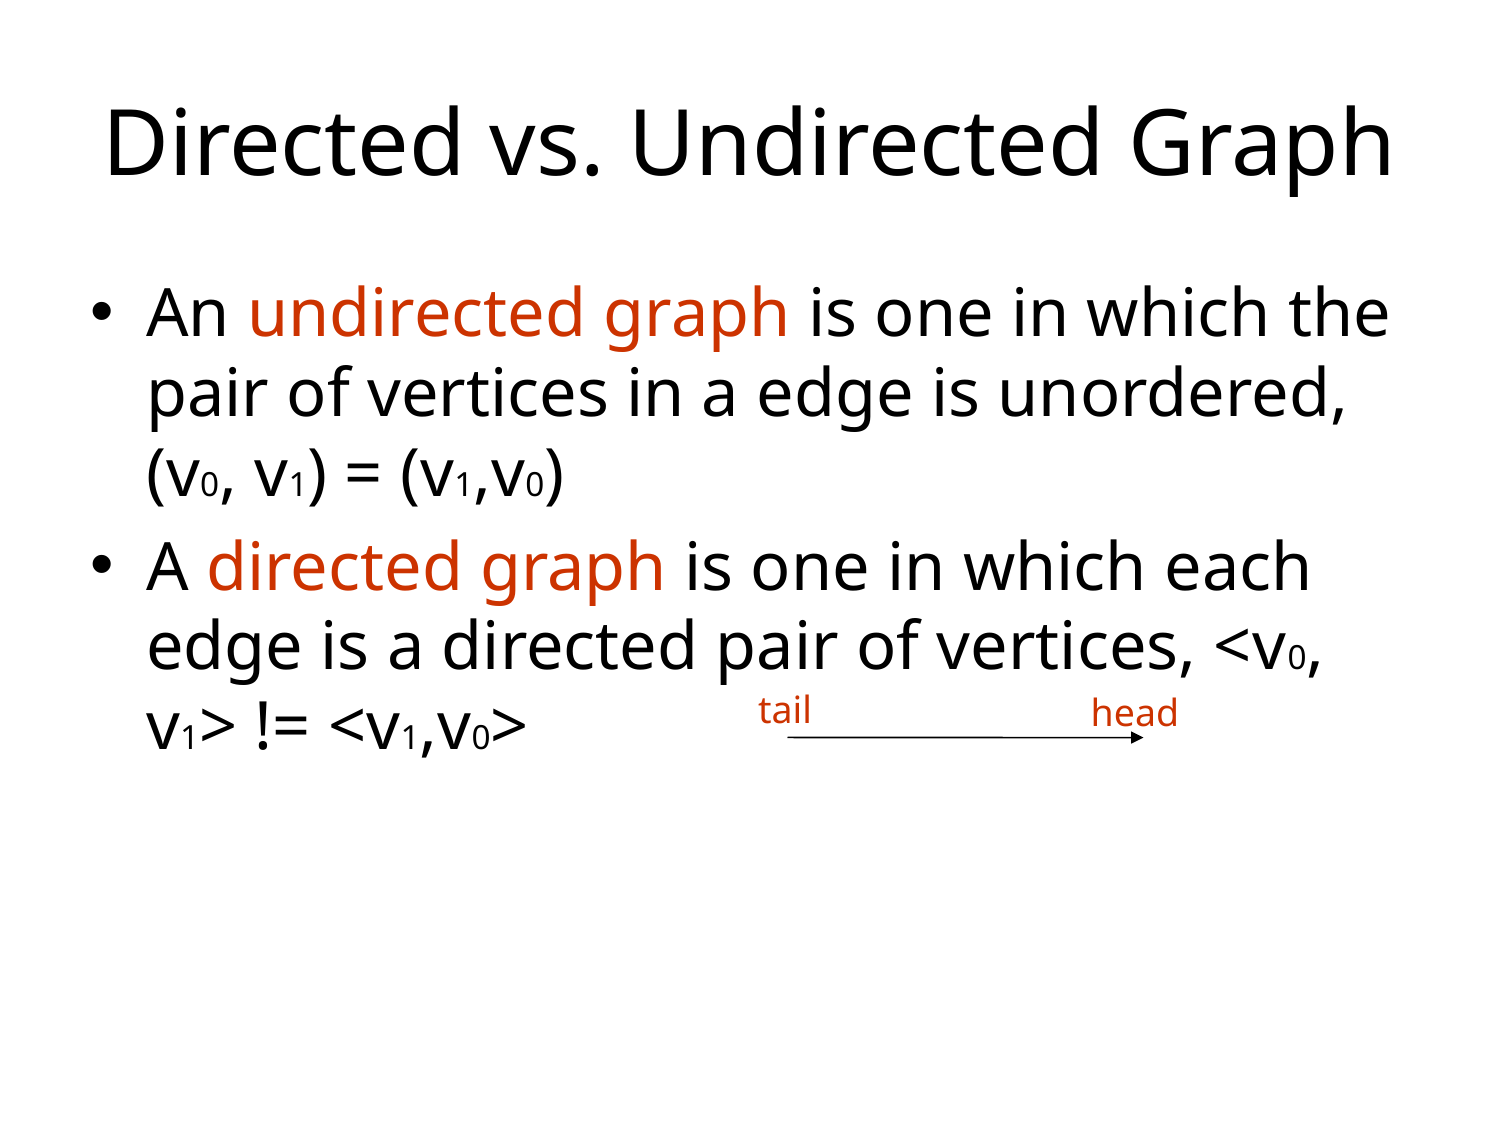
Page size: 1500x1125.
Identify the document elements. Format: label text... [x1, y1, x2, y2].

title Directed vs. Undirected Graph [75, 45, 1425, 233]
list An undirected graph is one in which the pair of vertices in a edge is unordered, (v0, v1) = (v1,v0) A directed graph is one in which each edge is a directed pair of vertices, <v0, v1> != <v1,v0> [75, 262, 1425, 1005]
text_box tail [743, 678, 827, 739]
text_box head [1075, 681, 1194, 742]
